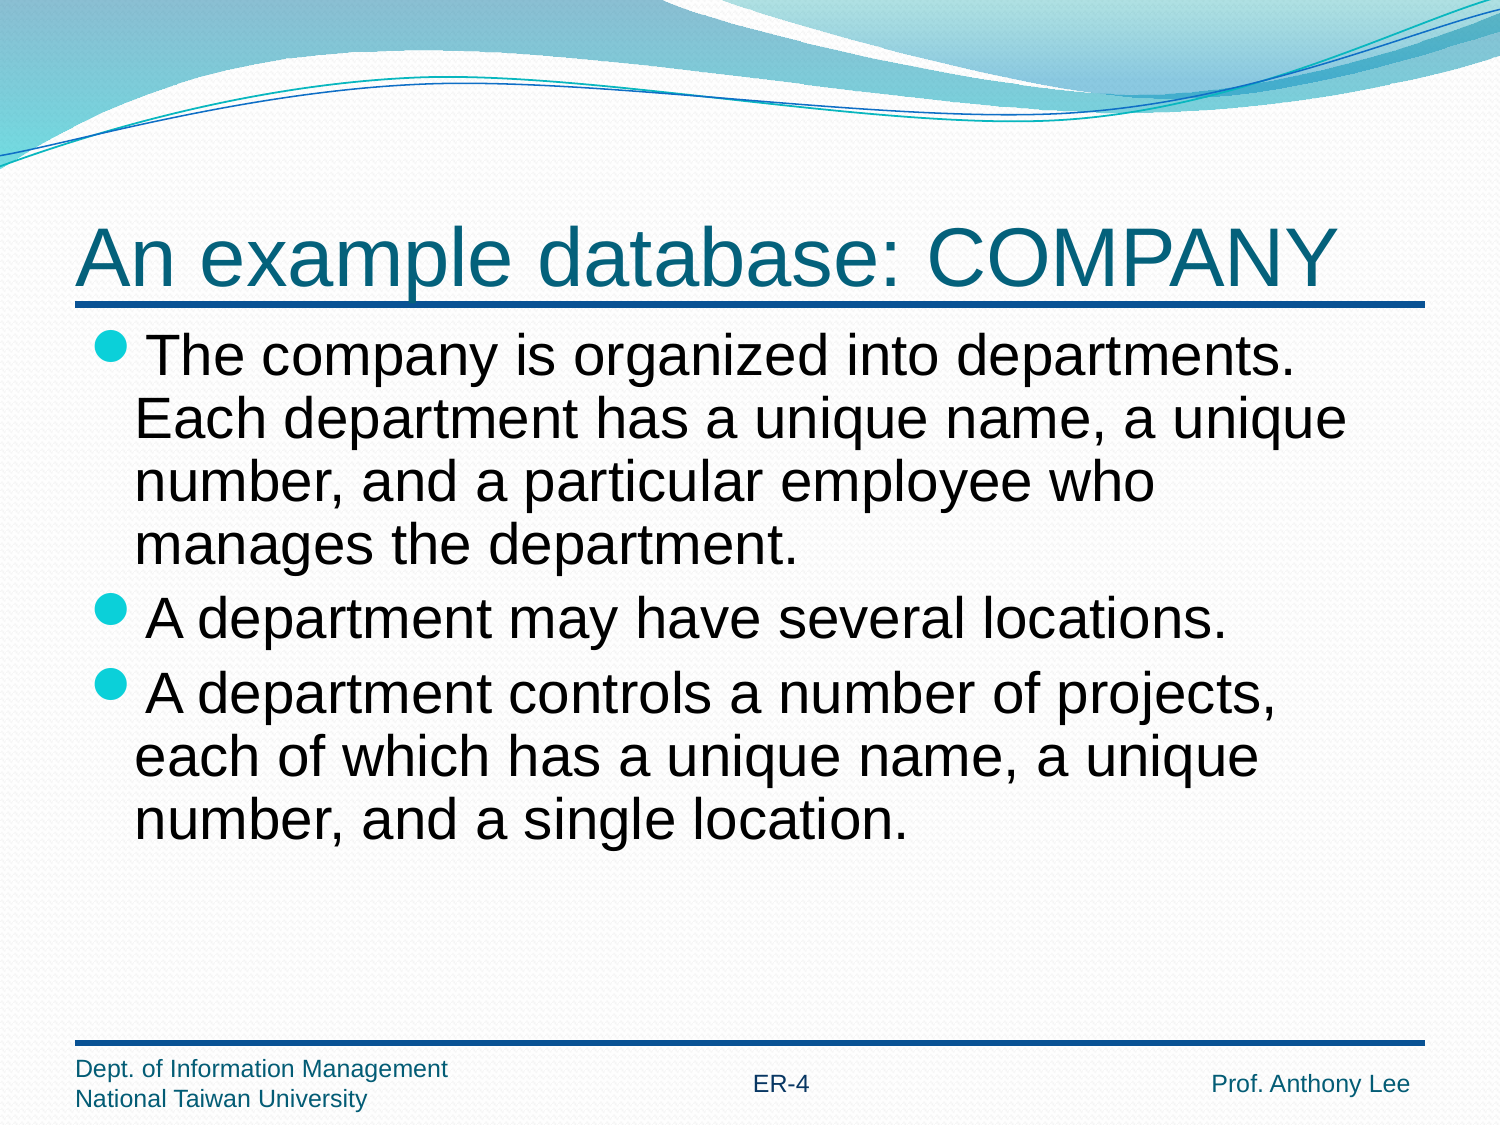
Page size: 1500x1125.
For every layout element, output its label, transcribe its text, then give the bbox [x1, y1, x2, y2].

title An example database: COMPANY [74, 115, 1426, 304]
list The company is organized into departments. Each department has a unique name, a unique number, and a particular employee who manages the department. A department may have several locations. A department controls a number of projects, each of which has a unique name, a unique number, and a single location. [74, 317, 1426, 1038]
